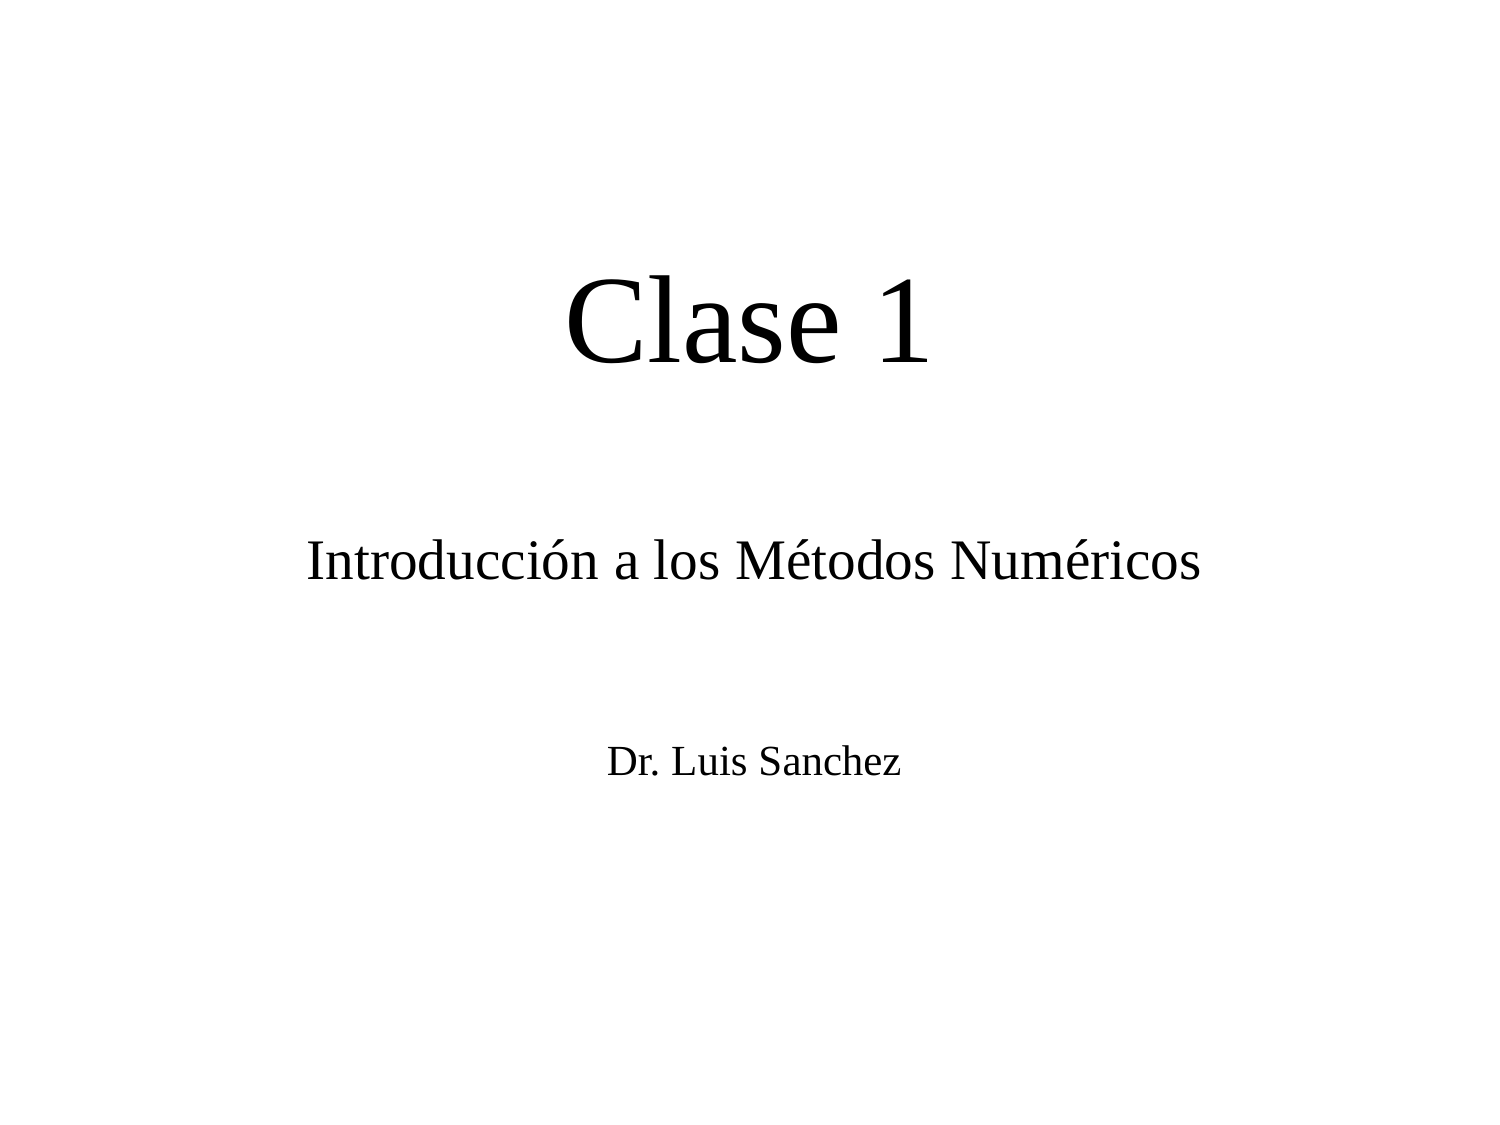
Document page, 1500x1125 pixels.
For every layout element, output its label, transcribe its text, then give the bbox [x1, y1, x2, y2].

title Clase 1 [112, 184, 1388, 397]
subtitle Introducción a los Métodos Numéricos Dr. Luis Sanchez [191, 522, 1317, 795]
